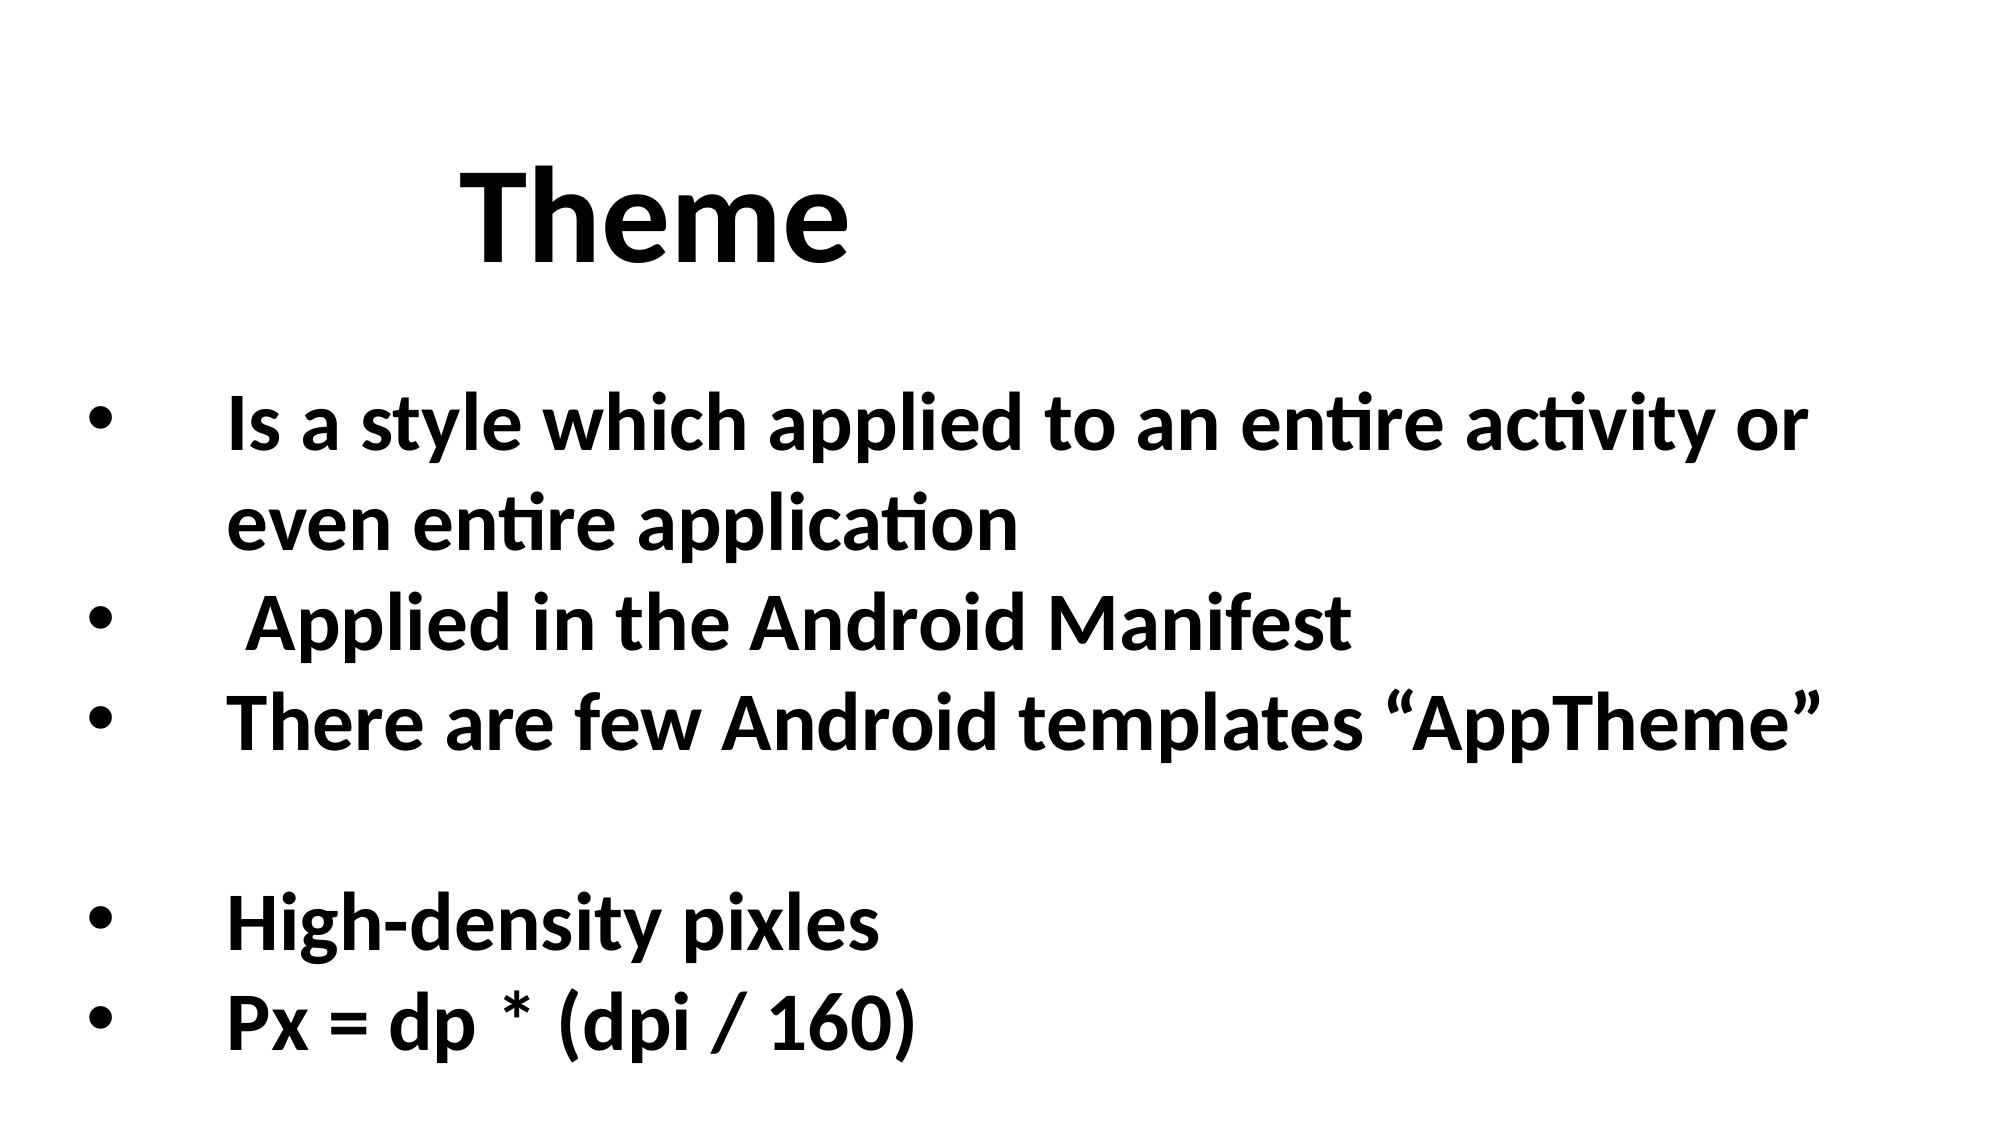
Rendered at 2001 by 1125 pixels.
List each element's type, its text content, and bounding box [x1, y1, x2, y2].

text_box Is a style which applied to an entire activity or even entire application Applied in the Android Manifest There are few Android templates “AppTheme” High-density pixles Px = dp * (dpi / 160) [71, 359, 1850, 1075]
text_box Theme [445, 117, 867, 298]
